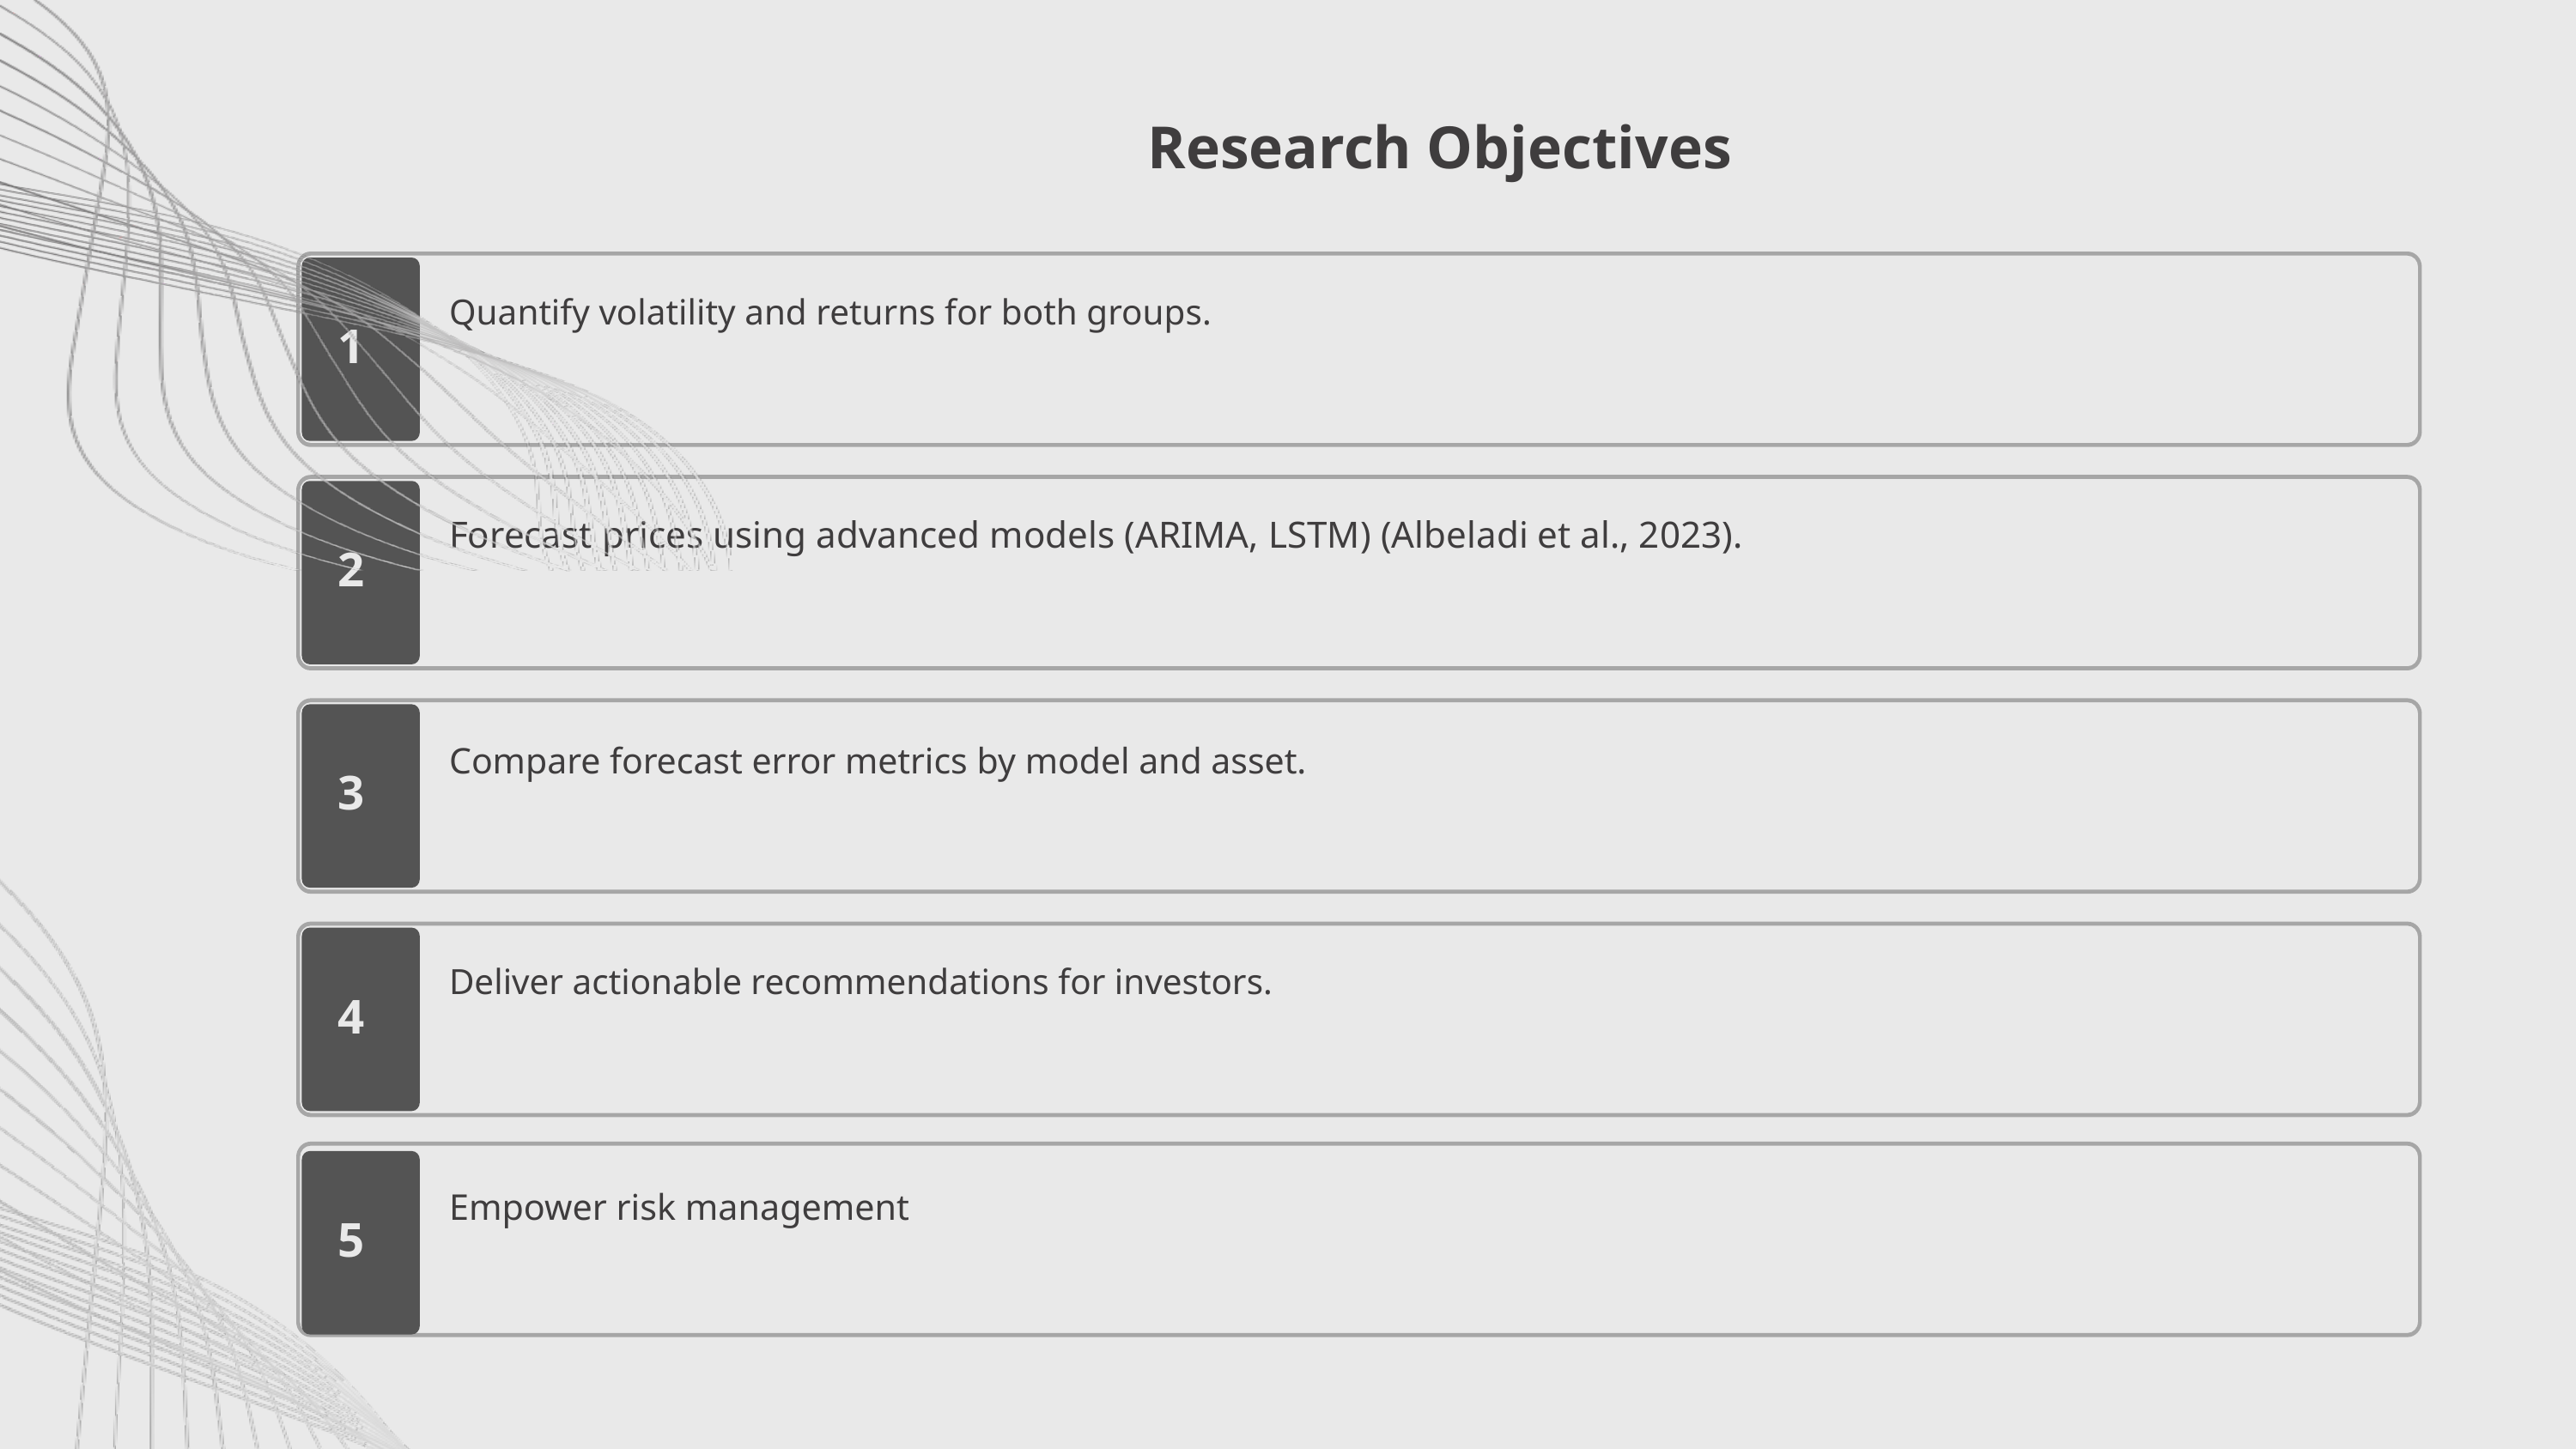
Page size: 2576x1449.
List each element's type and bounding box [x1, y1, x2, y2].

text_box [301, 1150, 421, 1335]
text_box [301, 257, 421, 441]
text_box [295, 474, 2422, 671]
text_box [301, 704, 421, 888]
text_box [295, 698, 2422, 894]
text_box [295, 921, 2422, 1118]
text_box [295, 251, 2422, 447]
text_box [301, 480, 421, 665]
text_box [0, 0, 2576, 1449]
text_box [301, 927, 421, 1112]
text_box [295, 1141, 2422, 1337]
